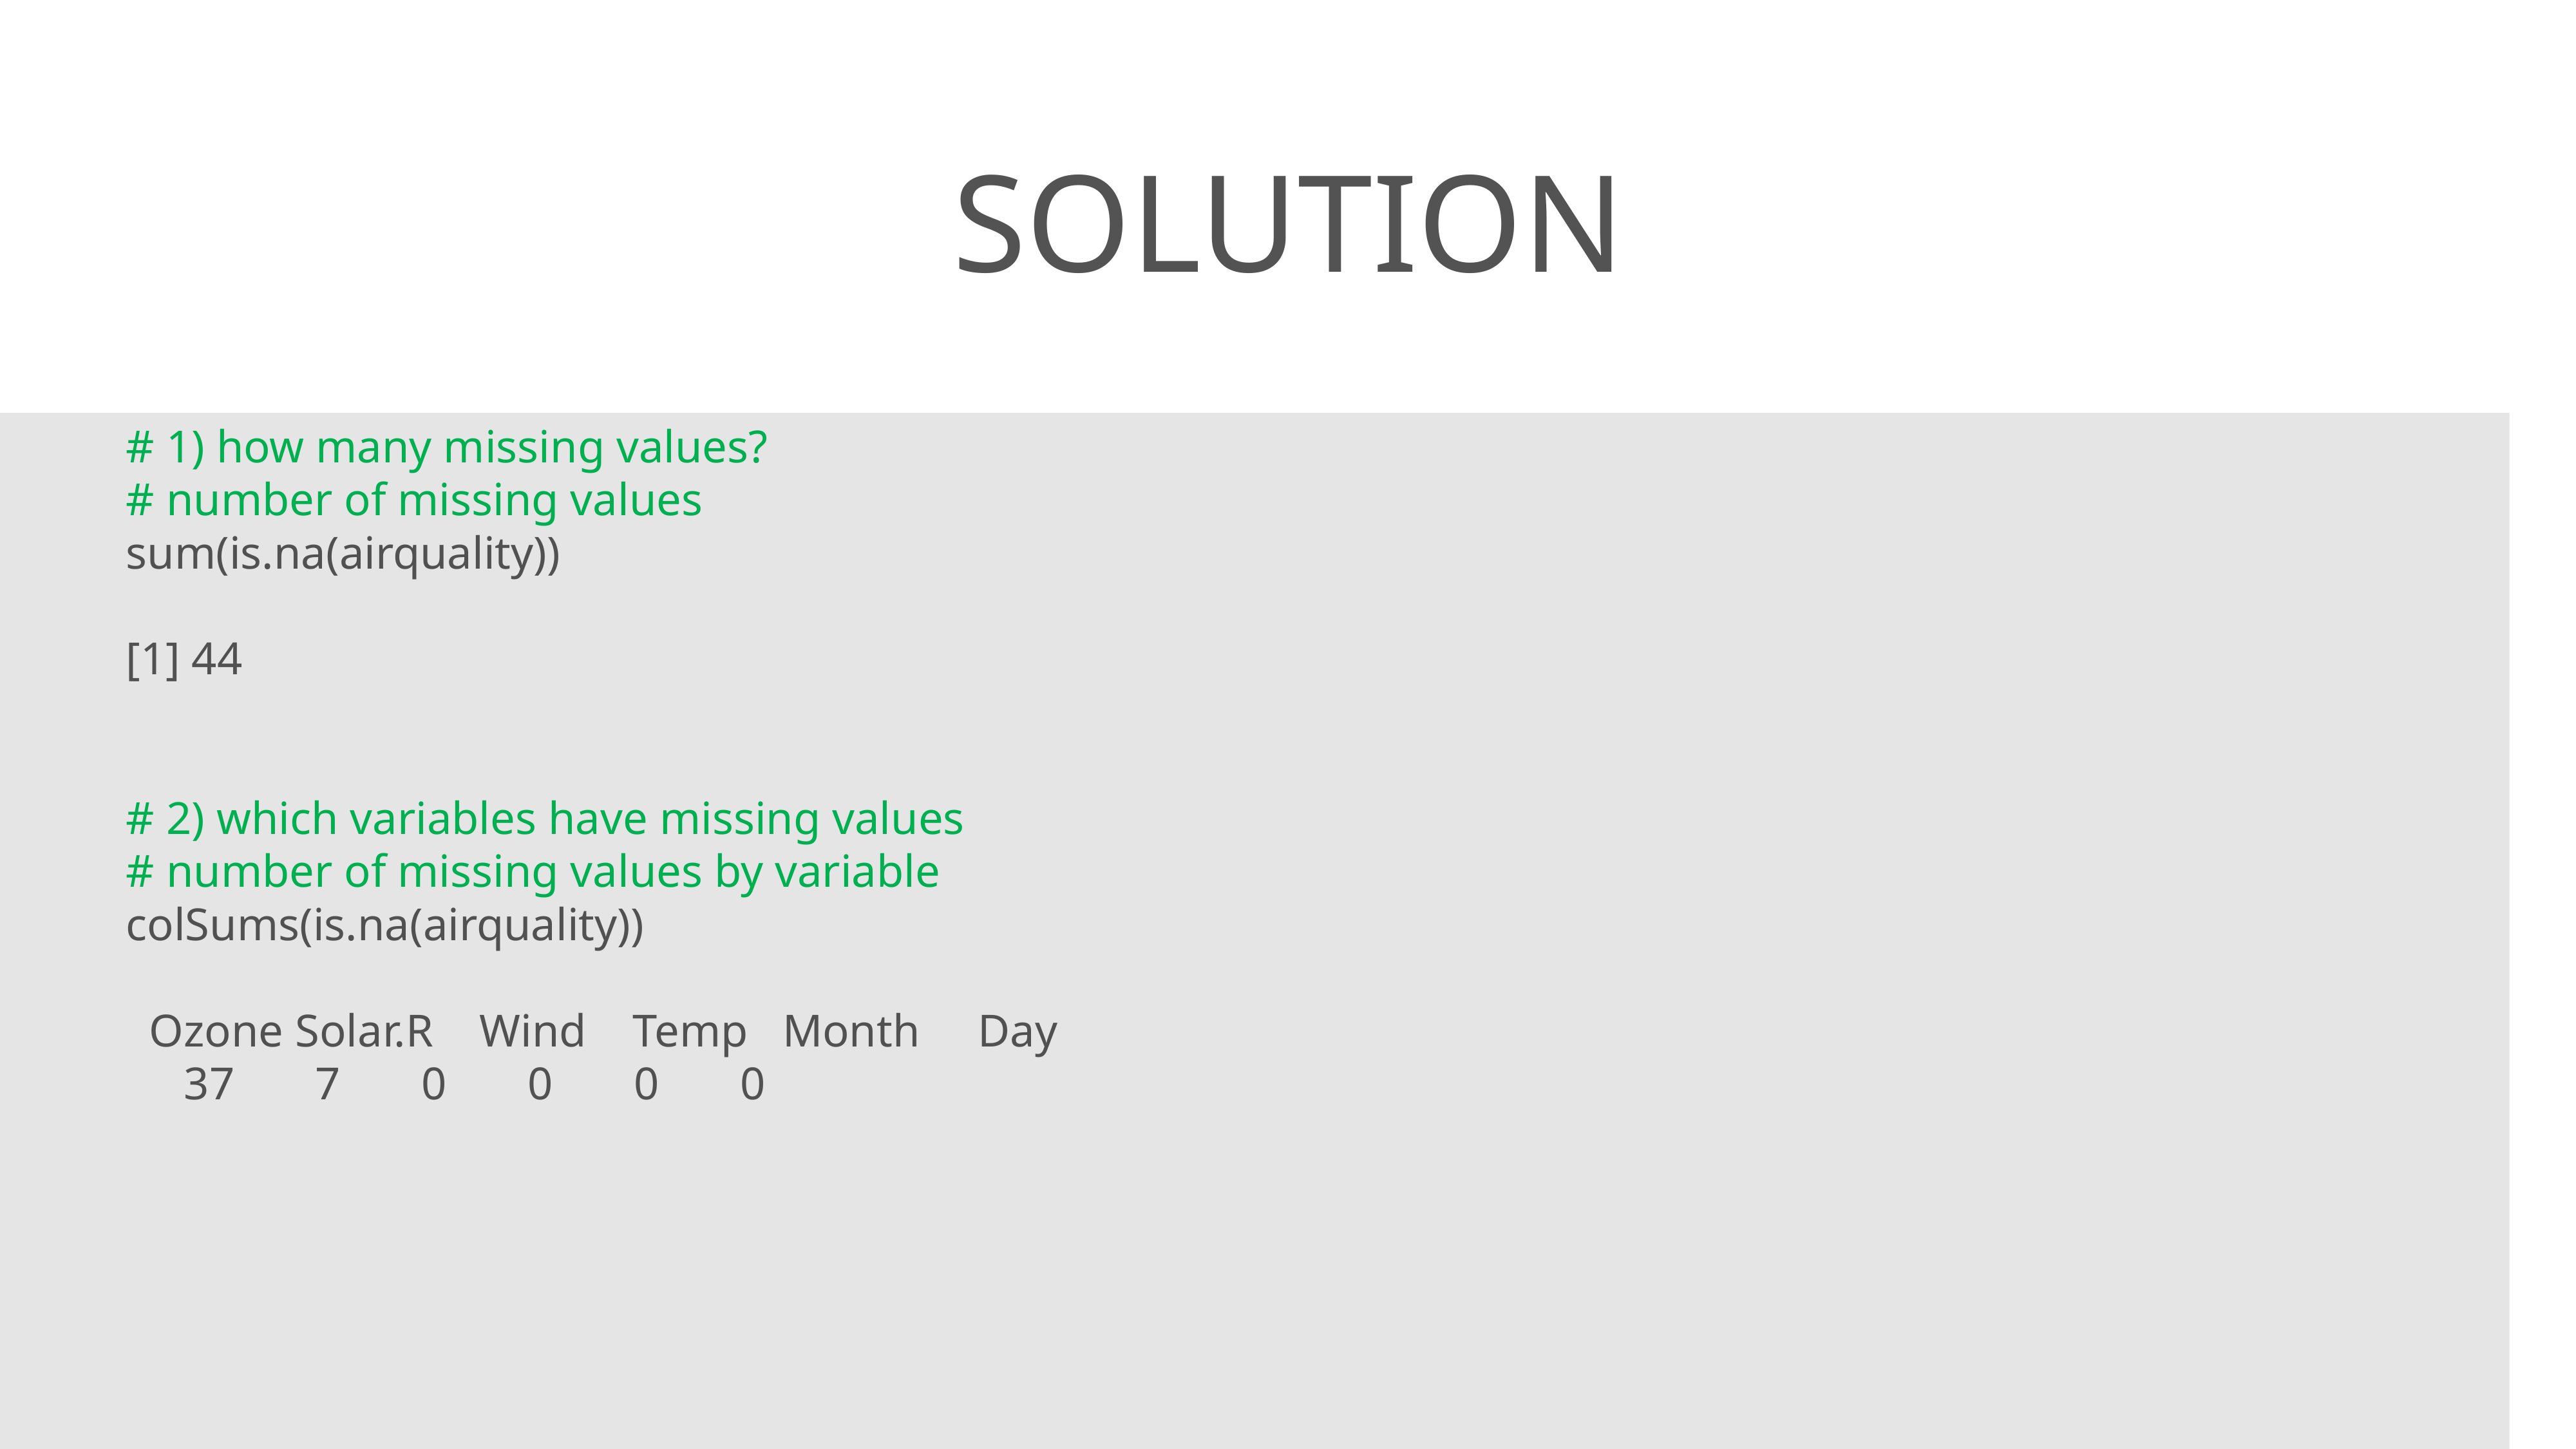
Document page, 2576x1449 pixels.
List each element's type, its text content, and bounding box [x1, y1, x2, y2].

title Solution [70, 37, 2507, 401]
list # 1) how many missing values? # number of missing values sum(is.na(airquality)) [1] 44 # 2) which variables have missing values # number of missing values by variable colSums(is.na(airquality)) Ozone Solar.R Wind Temp Month Day 37 7 0 0 0 0 [0, 412, 2510, 1449]
